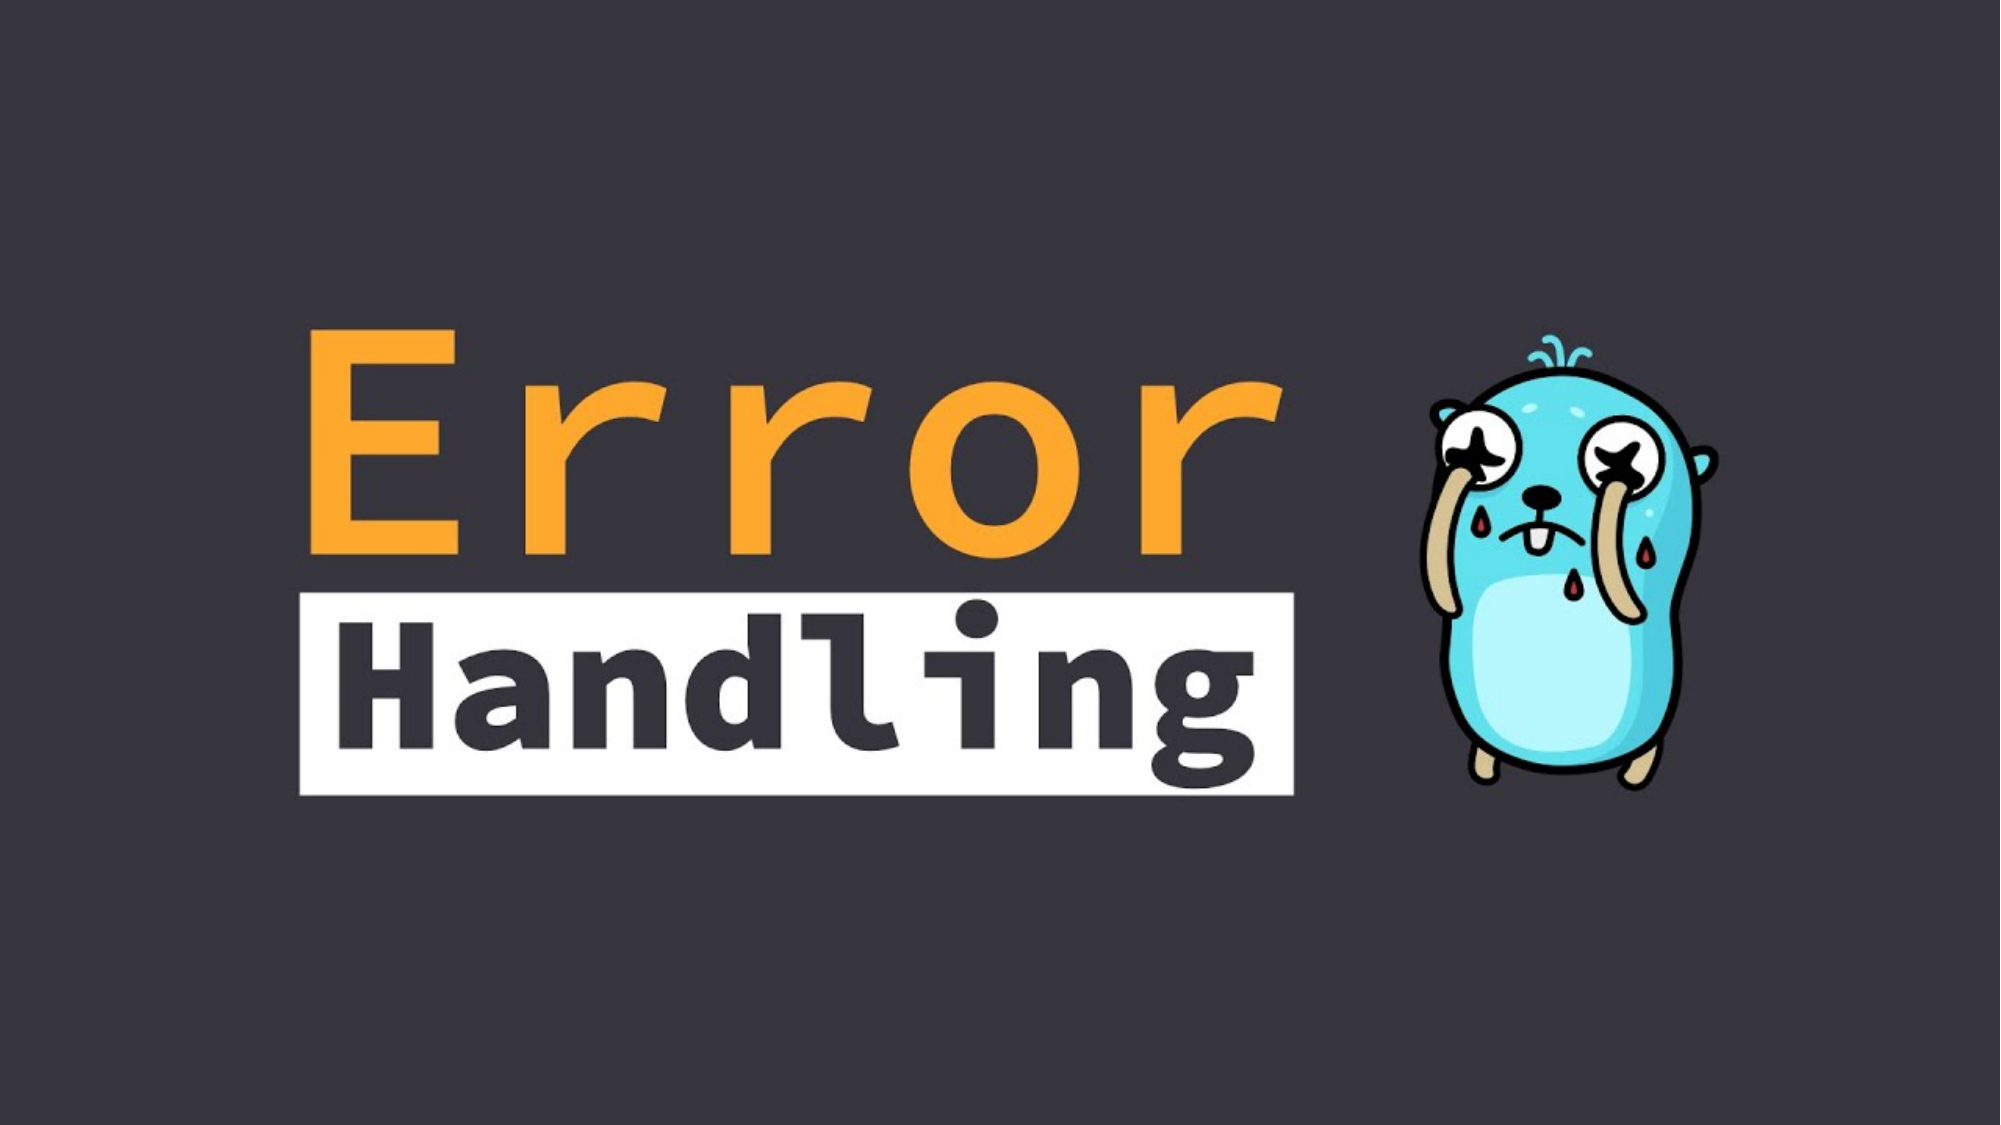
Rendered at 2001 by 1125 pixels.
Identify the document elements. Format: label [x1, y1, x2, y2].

list [0, 0, 2000, 1125]
